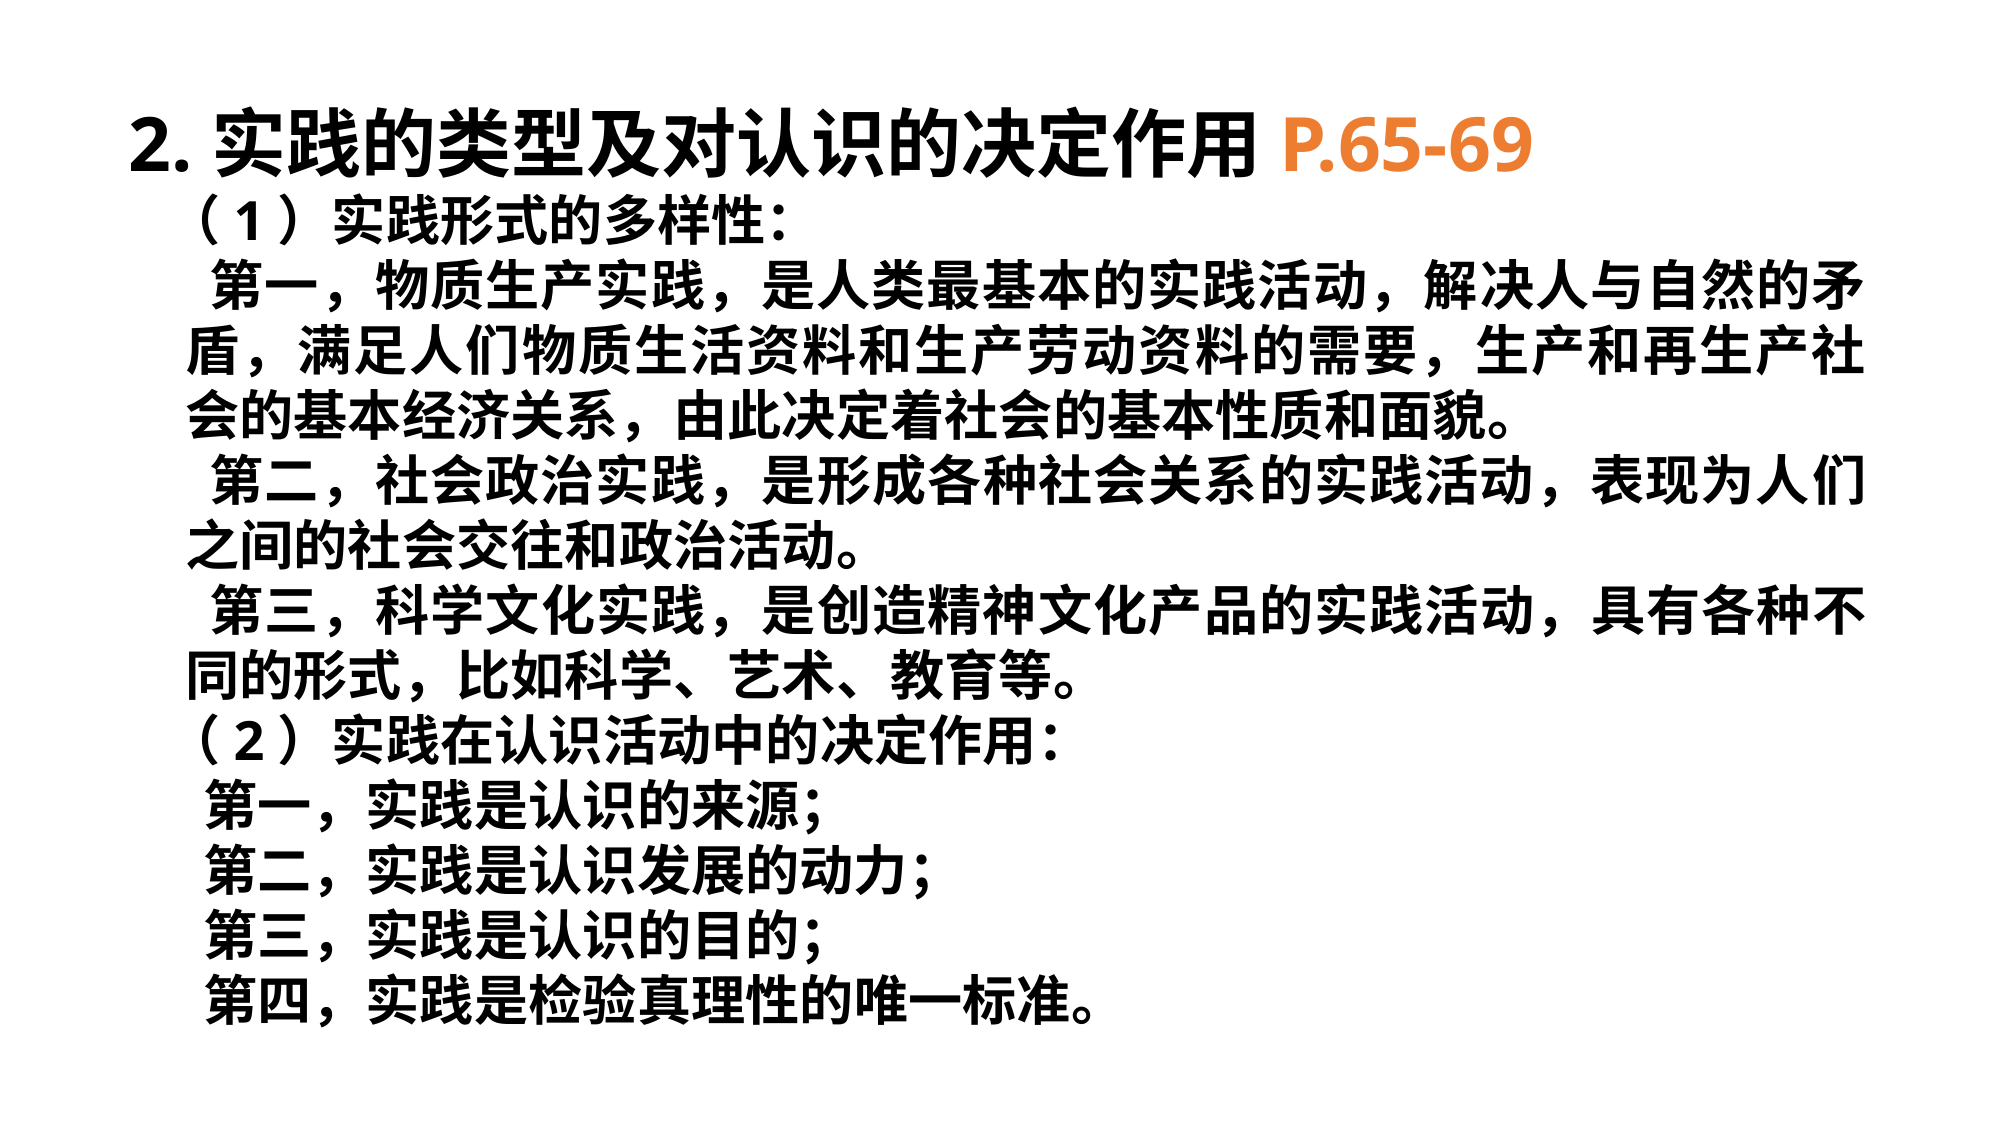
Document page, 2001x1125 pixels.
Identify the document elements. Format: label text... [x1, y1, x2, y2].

text_box 2.实践的类型及对认识的决定作用P.65-69 （1）实践形式的多样性： 第一，物质生产实践，是人类最基本的实践活动，解决人与自然的矛盾，满足人们物质生活资料和生产劳动资料的需要，生产和再生产社会的基本经济关系，由此决定着社会的基本性质和面貌。 第二，社会政治实践，是形成各种社会关系的实践活动，表现为人们之间的社会交往和政治活动。 第三，科学文化实践，是创造精神文化产品的实践活动，具有各种不同的形式，比如科学、艺术、教育等。 （2）实践在认识活动中的决定作用： 第一，实践是认识的来源； 第二，实践是认识发展的动力； 第三，实践是认识的目的； 第四，实践是检验真理性的唯一标准。 [114, 89, 1881, 1039]
